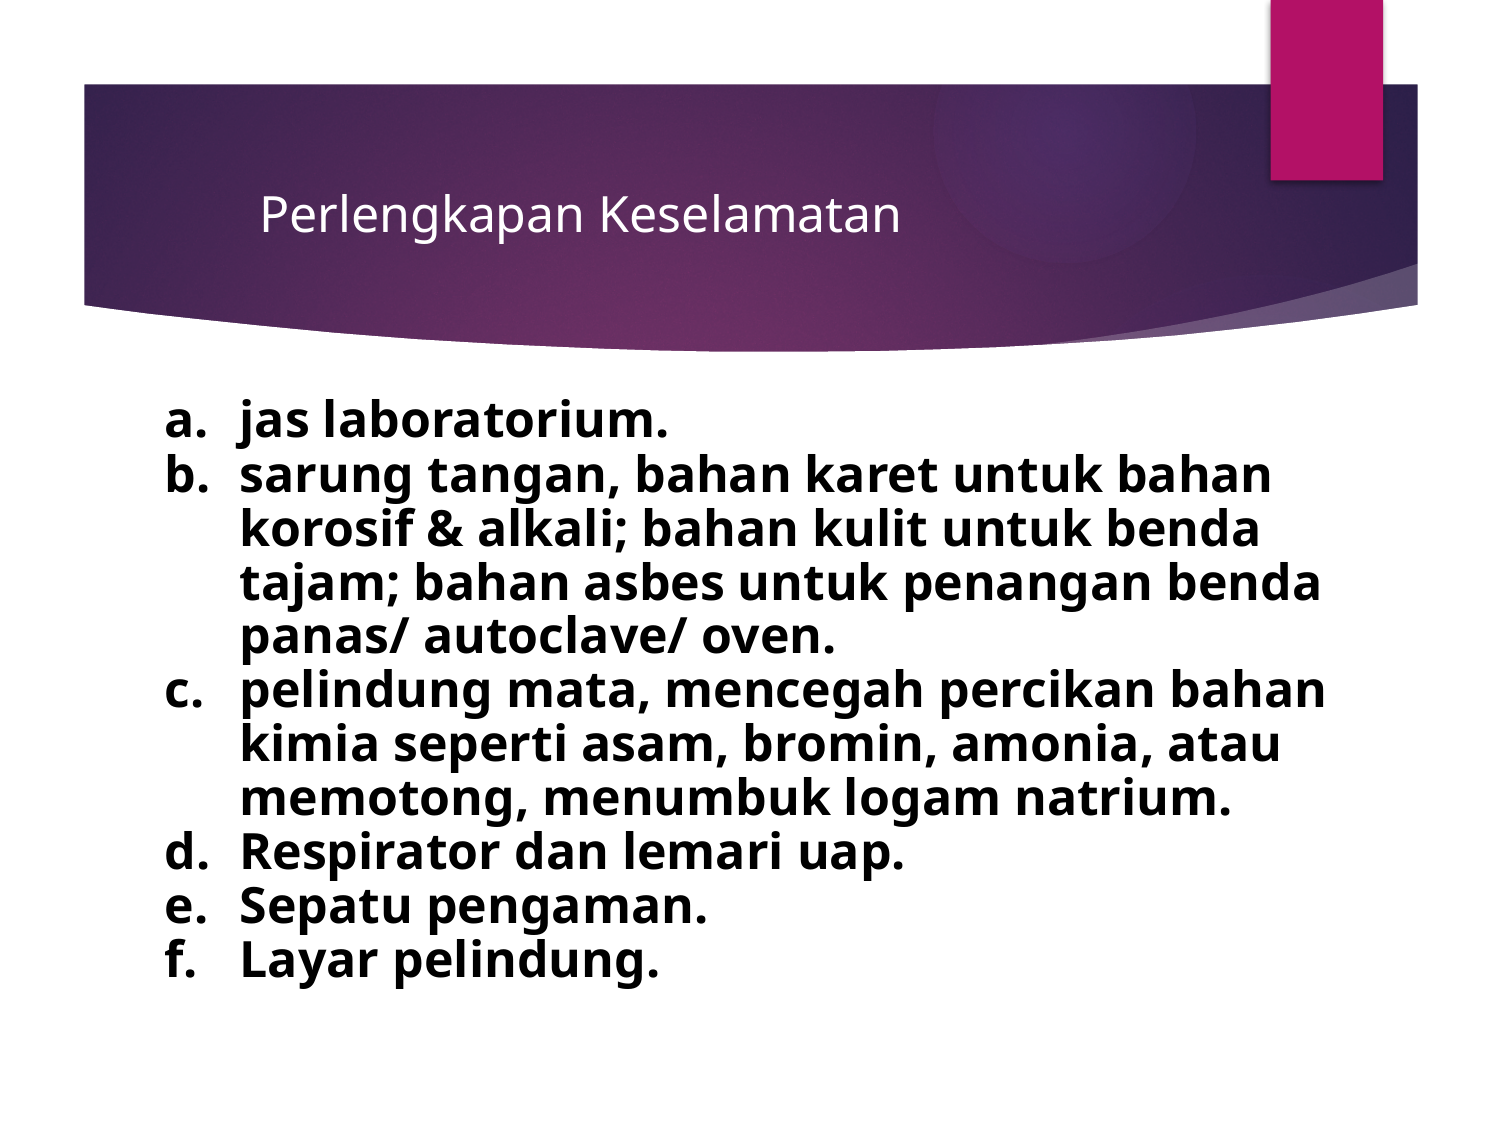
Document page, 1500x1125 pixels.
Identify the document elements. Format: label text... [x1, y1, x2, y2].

text_box Perlengkapan Keselamatan [112, 174, 1050, 250]
text_box jas laboratorium. sarung tangan, bahan karet untuk bahan korosif & alkali; bahan kulit untuk benda tajam; bahan asbes untuk penangan benda panas/ autoclave/ oven. pelindung mata, mencegah percikan bahan kimia seperti asam, bromin, amonia, atau memotong, menumbuk logam natrium. Respirator dan lemari uap. Sepatu pengaman. Layar pelindung. [75, 387, 1450, 996]
